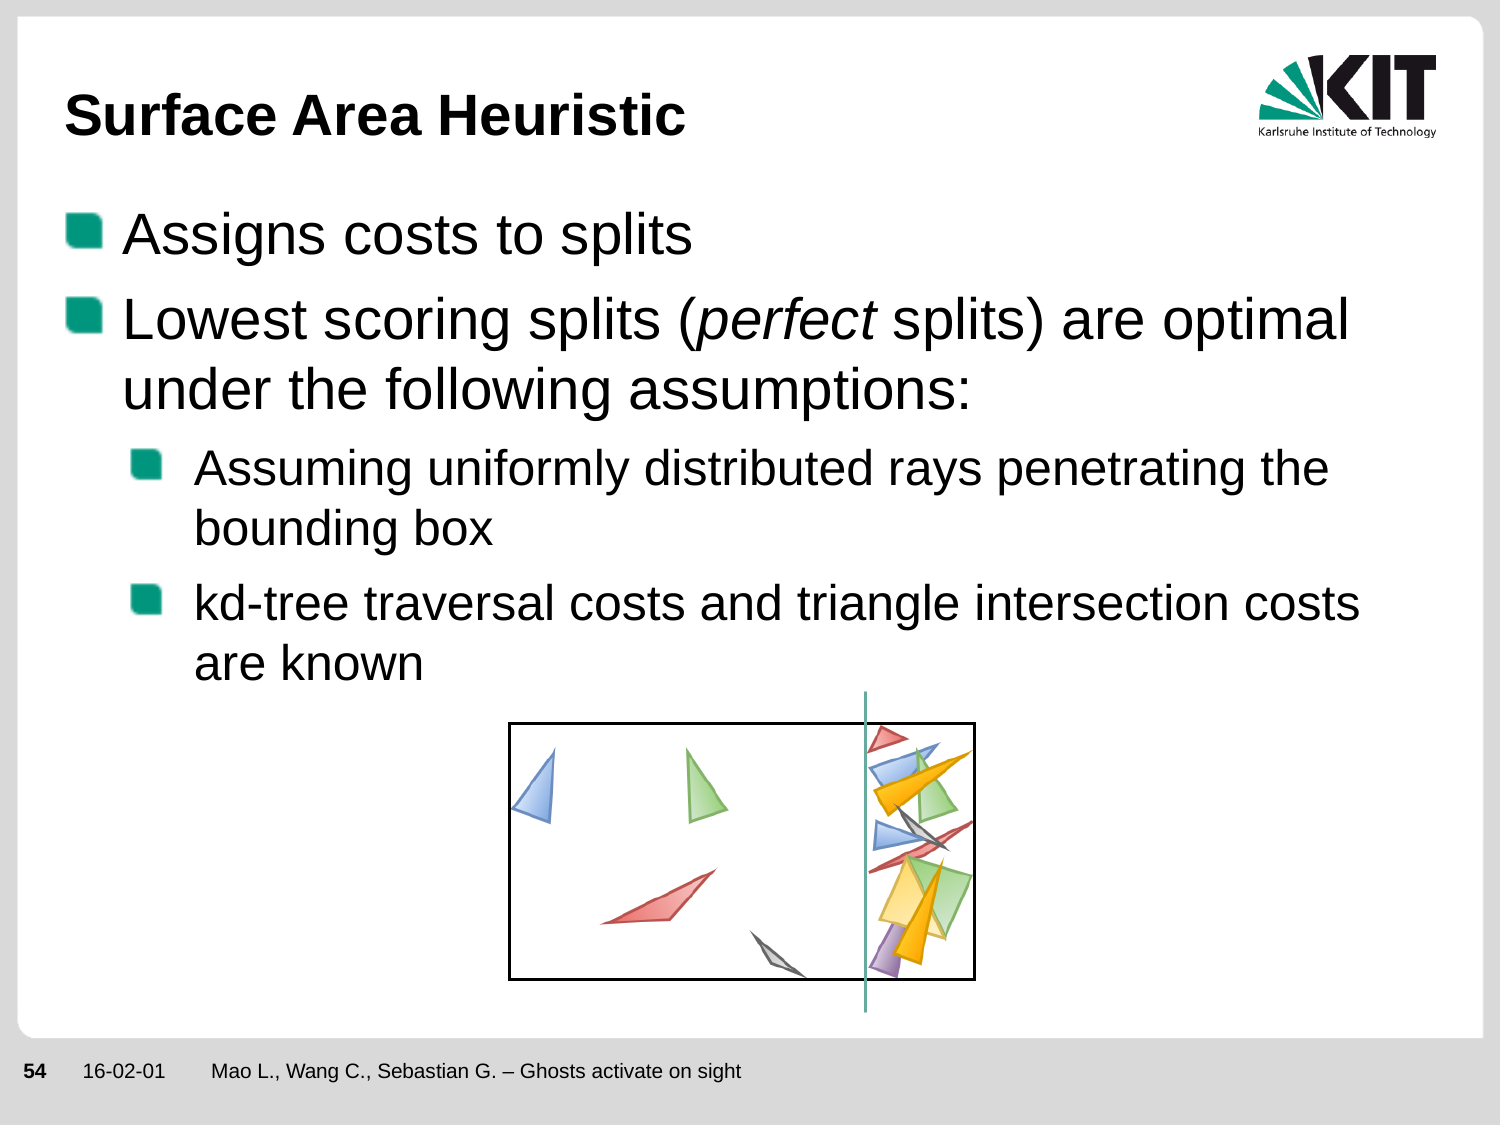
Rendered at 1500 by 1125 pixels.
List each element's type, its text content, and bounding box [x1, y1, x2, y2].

footer Mao L., Wang C., Sebastian G. – Ghosts activate on sight [211, 1056, 957, 1117]
picture [0, 0, 1500, 1125]
title Surface Area Heuristic [63, 54, 1199, 148]
list Assigns costs to splits Lowest scoring splits (perfect splits) are optimal under the following assumptions: Assuming uniformly distributed rays penetrating the bounding box kd-tree traversal costs and triangle intersection costs are known [64, 196, 1436, 970]
